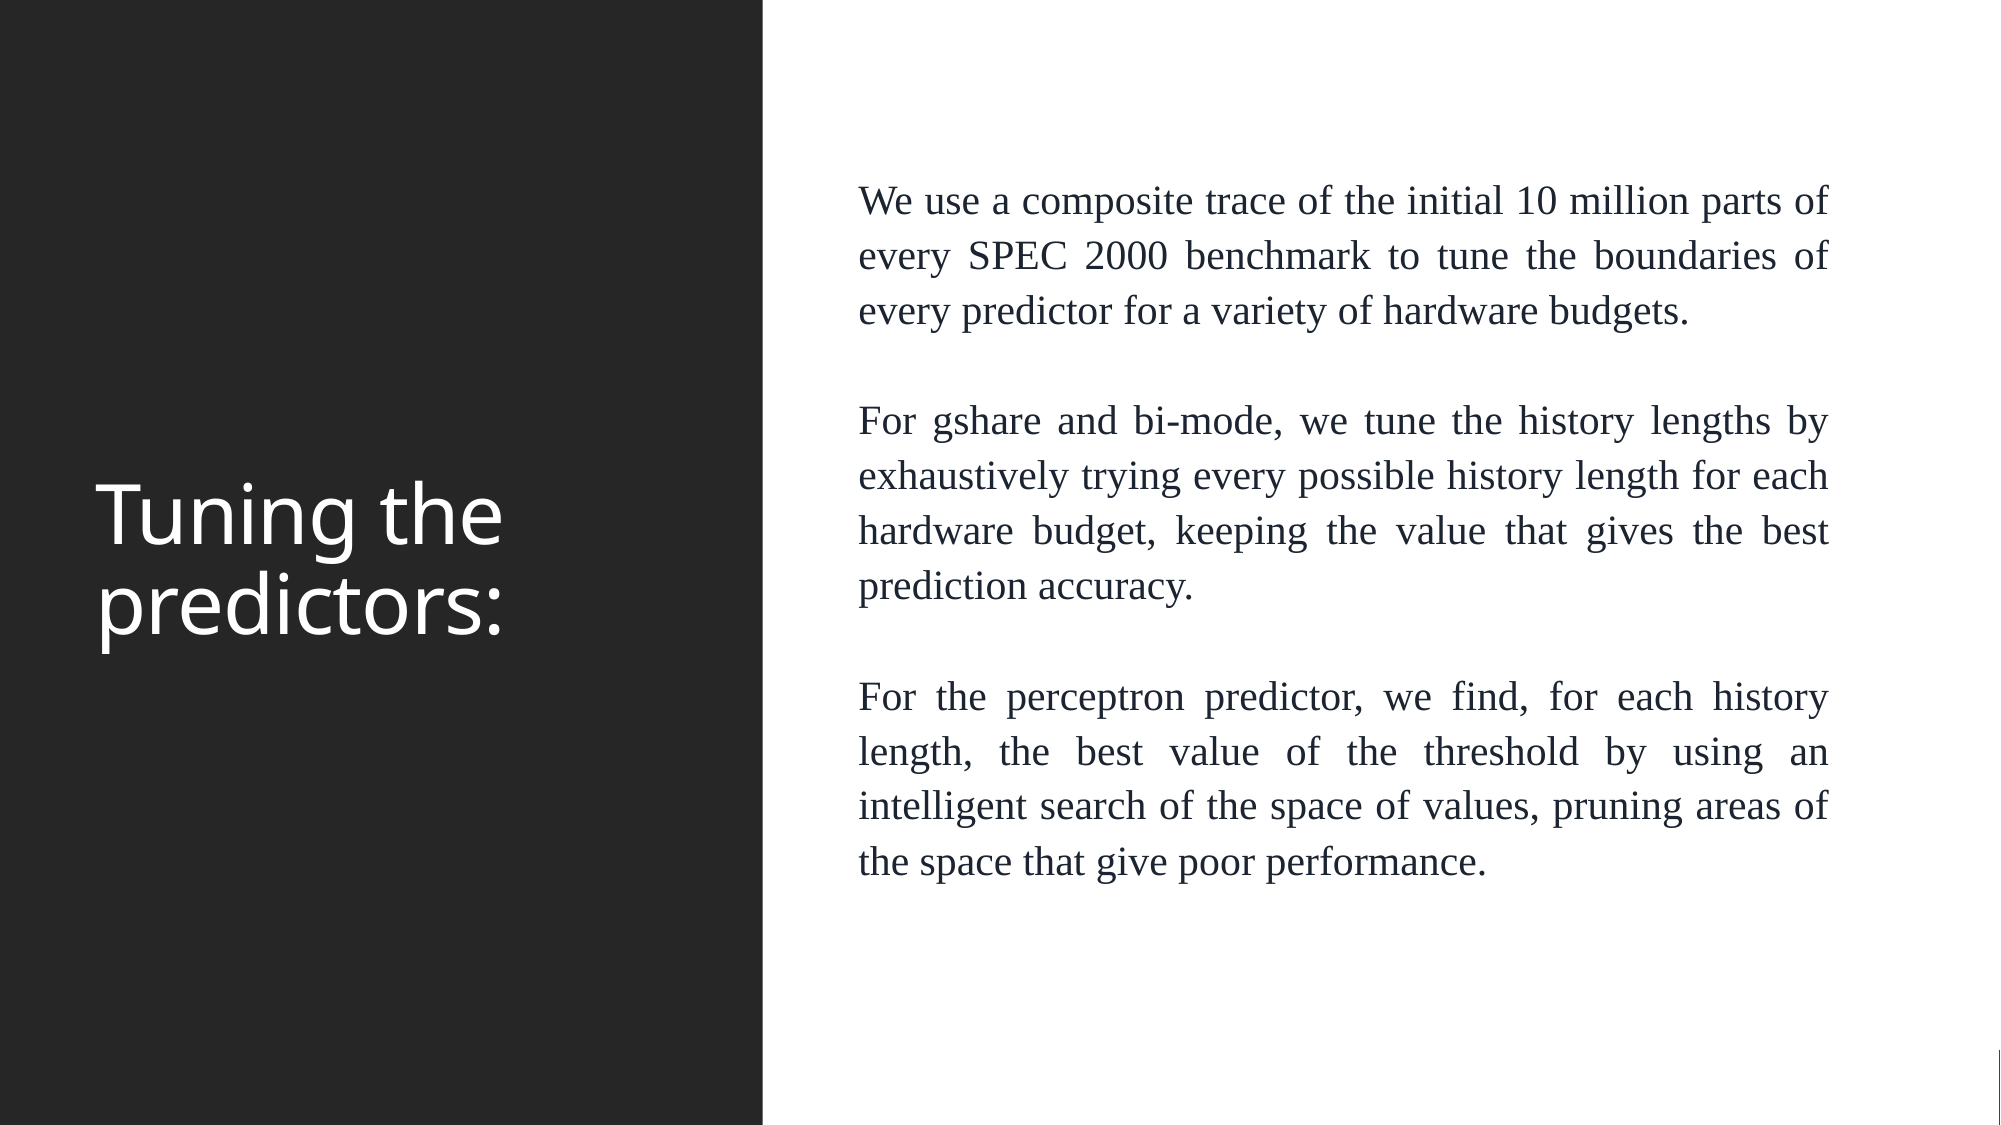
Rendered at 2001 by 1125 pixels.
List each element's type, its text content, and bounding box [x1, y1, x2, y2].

text_box [764, 0, 2000, 1125]
text_box [0, 0, 764, 1125]
title Tuning the predictors: [80, 99, 679, 1026]
list We use a composite trace of the initial 10 million parts of every SPEC 2000 benchmark to tune the boundaries of every predictor for a variety of hardware budgets. For gshare and bi-mode, we tune the history lengths by exhaustively trying every possible history length for each hardware budget, keeping the value that gives the best prediction accuracy. For the perceptron predictor, we find, for each history length, the best value of the threshold by using an intelligent search of the space of values, pruning areas of the space that give poor performance. [858, 99, 1830, 1026]
